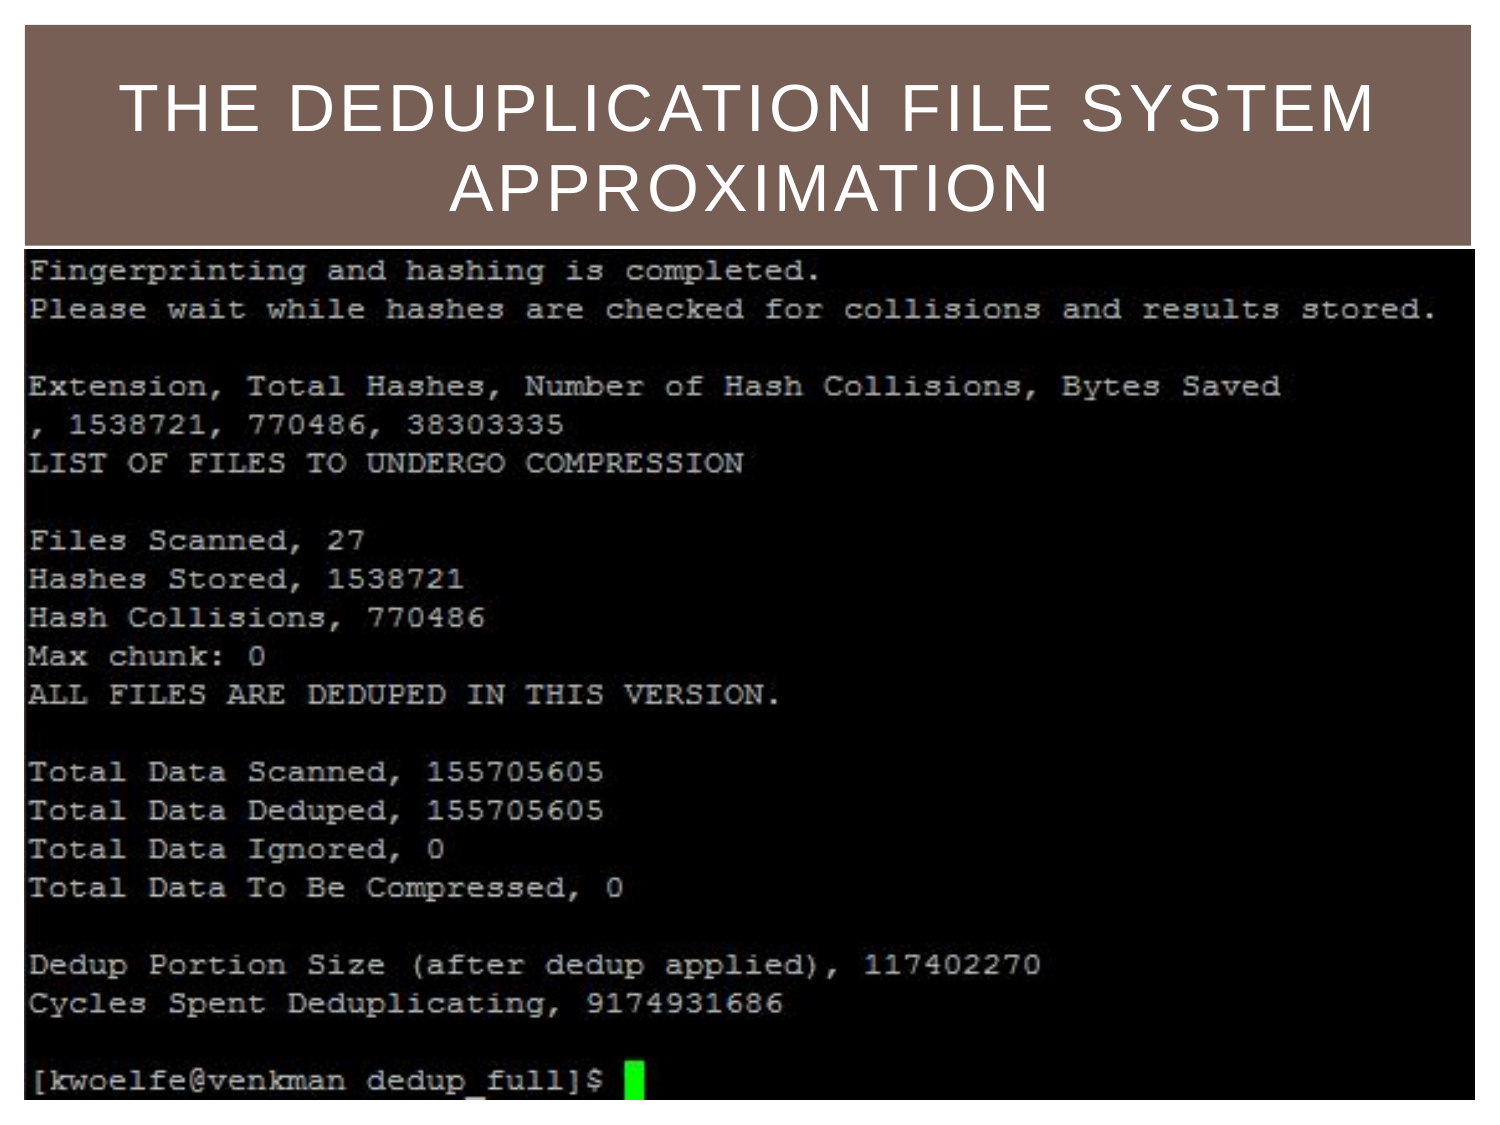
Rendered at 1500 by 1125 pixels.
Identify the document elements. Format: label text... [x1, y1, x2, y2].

title The deduplication file system approximation [62, 58, 1438, 232]
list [24, 249, 1475, 1100]
